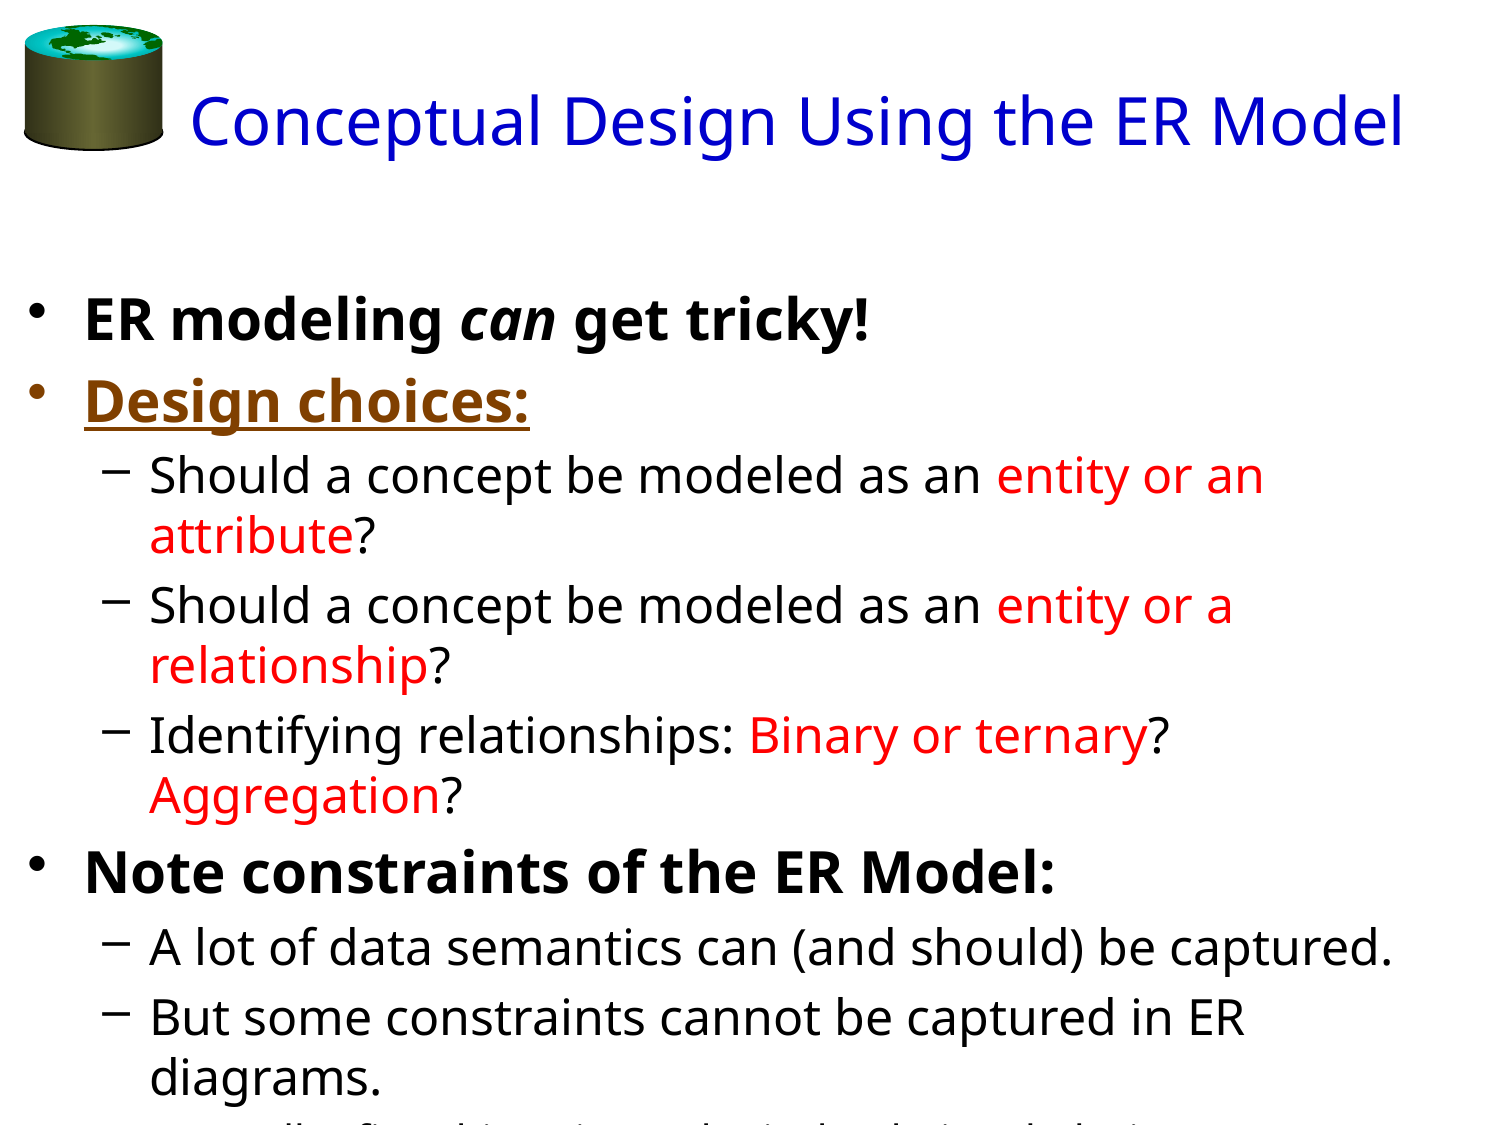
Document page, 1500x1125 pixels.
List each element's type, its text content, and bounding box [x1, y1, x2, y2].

list ER modeling can get tricky! Design choices: Should a concept be modeled as an entity or an attribute? Should a concept be modeled as an entity or a relationship? Identifying relationships: Binary or ternary? Aggregation? Note constraints of the ER Model: A lot of data semantics can (and should) be captured. But some constraints cannot be captured in ER diagrams. We’ll refine things in our logical (relational) design [12, 274, 1500, 938]
text_box [512, 1024, 988, 1100]
footer [103, 1058, 580, 1125]
title Conceptual Design Using the ER Model [174, 24, 1451, 213]
text_box [112, 1024, 425, 1100]
